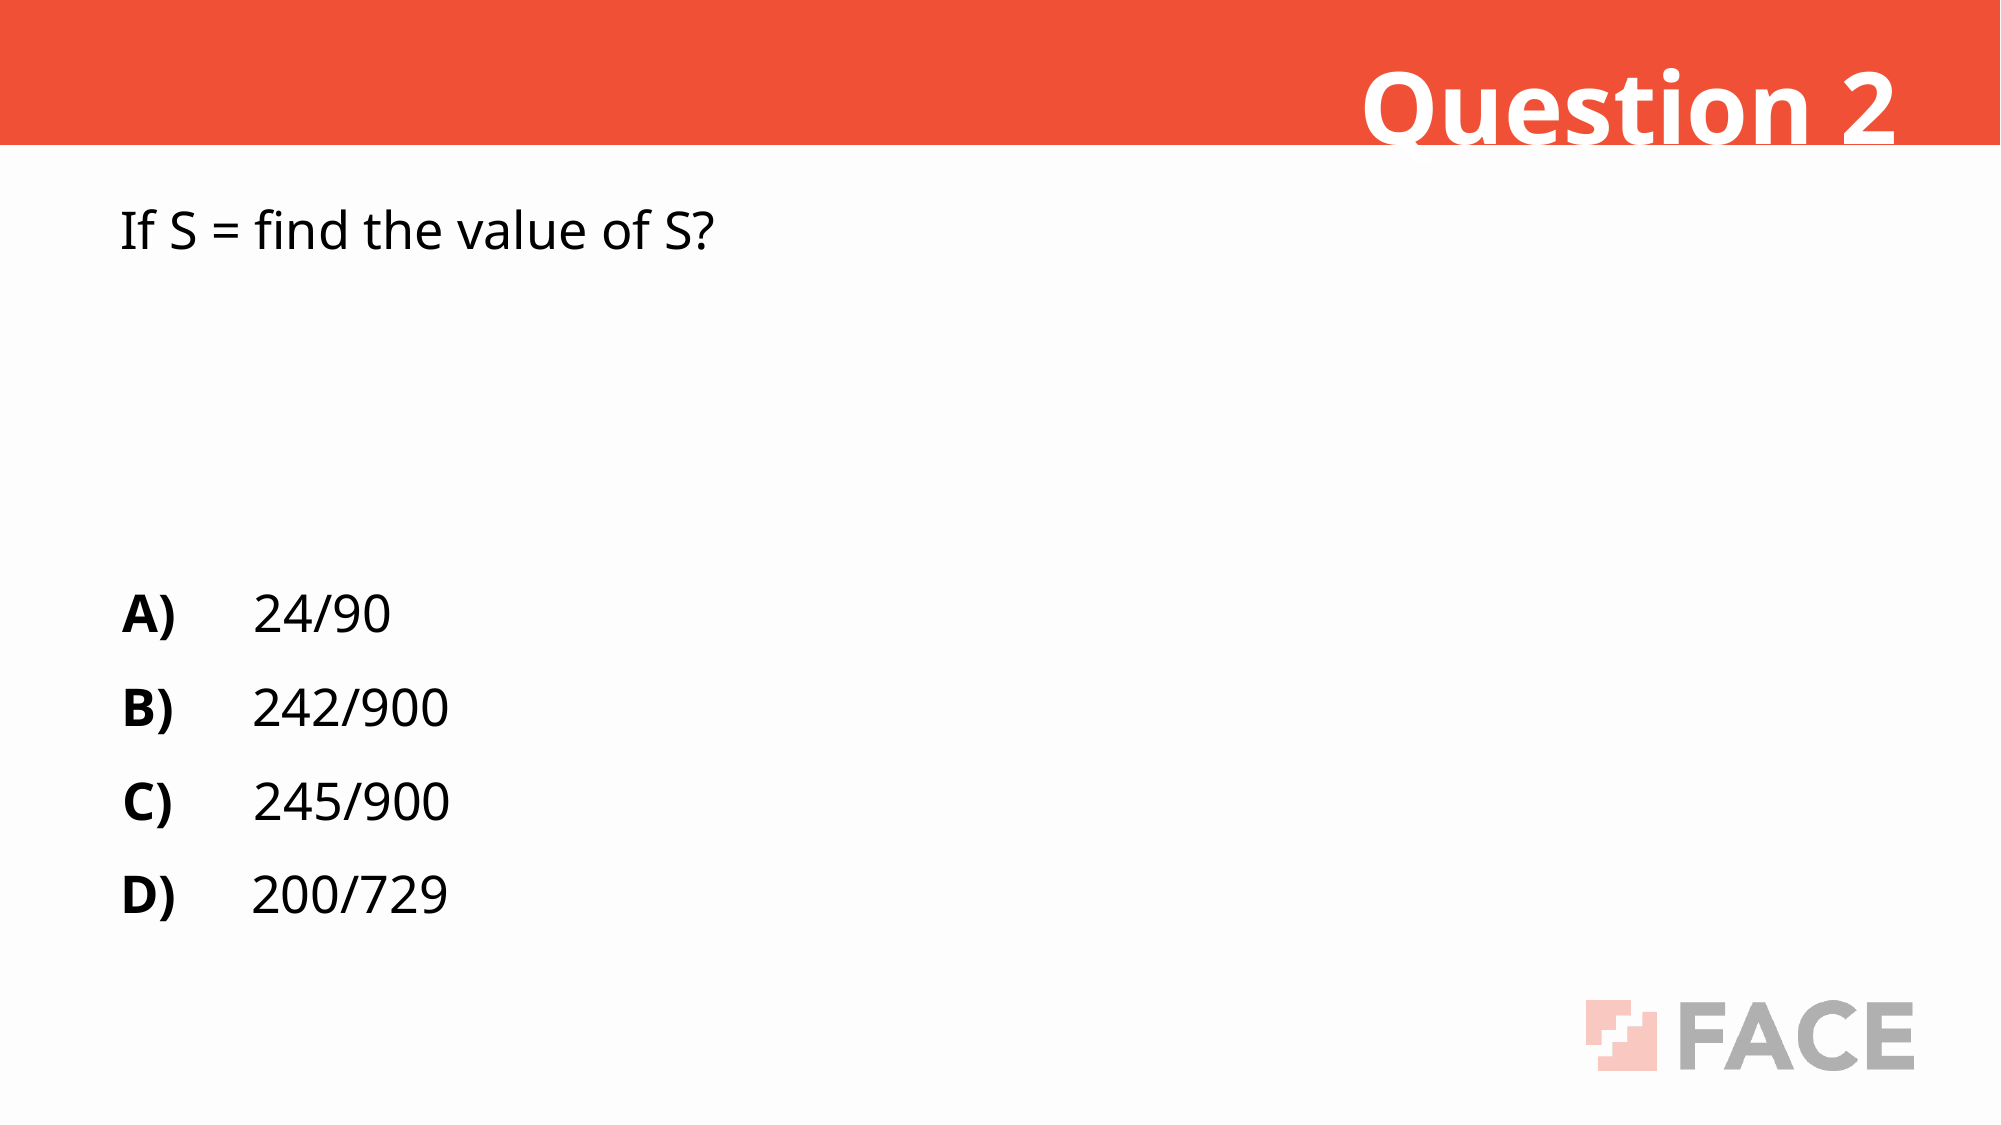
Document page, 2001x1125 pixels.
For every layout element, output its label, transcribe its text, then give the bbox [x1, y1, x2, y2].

text_box [0, 0, 2000, 147]
text_box Question 2 [638, 37, 1914, 173]
text_box 200/729 [236, 822, 1893, 932]
text_box D) [105, 822, 220, 932]
text_box 245/900 [238, 730, 1896, 839]
text_box B) [106, 635, 221, 745]
text_box C) [107, 730, 223, 839]
text_box 242/900 [237, 635, 1894, 745]
picture [1586, 1000, 1914, 1072]
text_box 24/90 [238, 541, 1896, 651]
text_box A) [107, 541, 223, 651]
